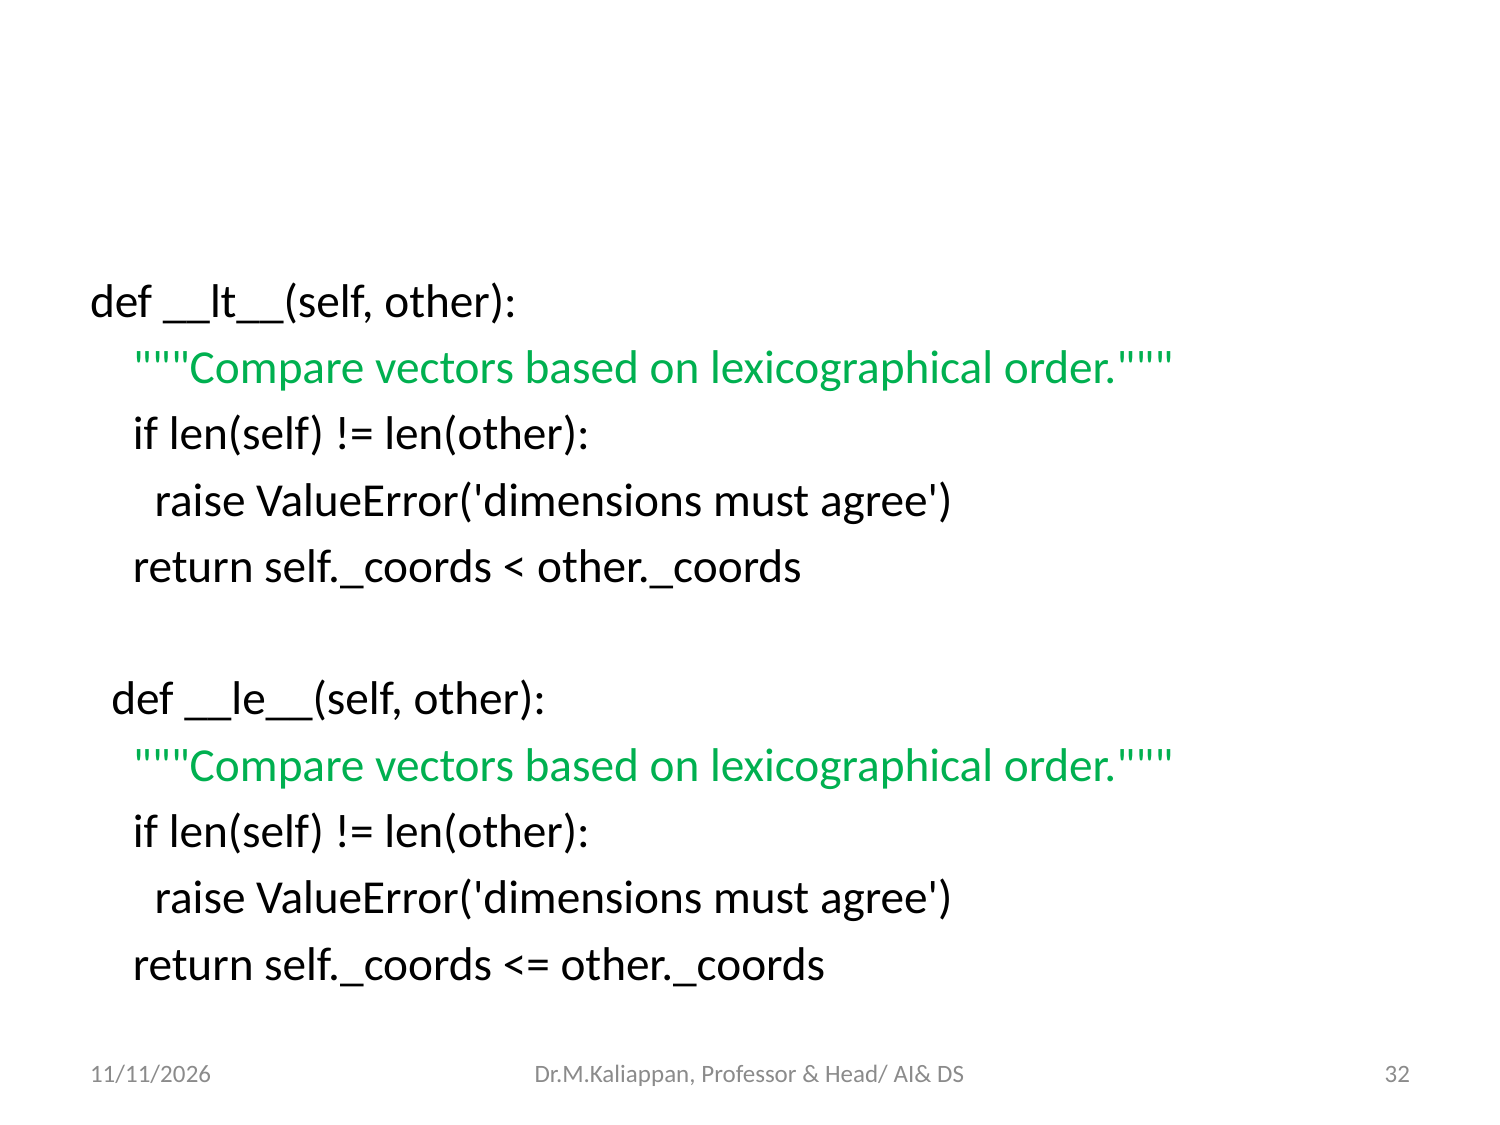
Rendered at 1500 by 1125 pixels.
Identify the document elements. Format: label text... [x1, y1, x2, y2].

slide_number 32 [1074, 1042, 1425, 1103]
list def __lt__(self, other): """Compare vectors based on lexicographical order.""" if len(self) != len(other): raise ValueError('dimensions must agree') return self._coords < other._coords def __le__(self, other): """Compare vectors based on lexicographical order.""" if len(self) != len(other): raise ValueError('dimensions must agree') return self._coords <= other._coords [75, 262, 1425, 1005]
footer Dr.M.Kaliappan, Professor & Head/ AI& DS [512, 1042, 988, 1103]
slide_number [75, 1042, 425, 1103]
